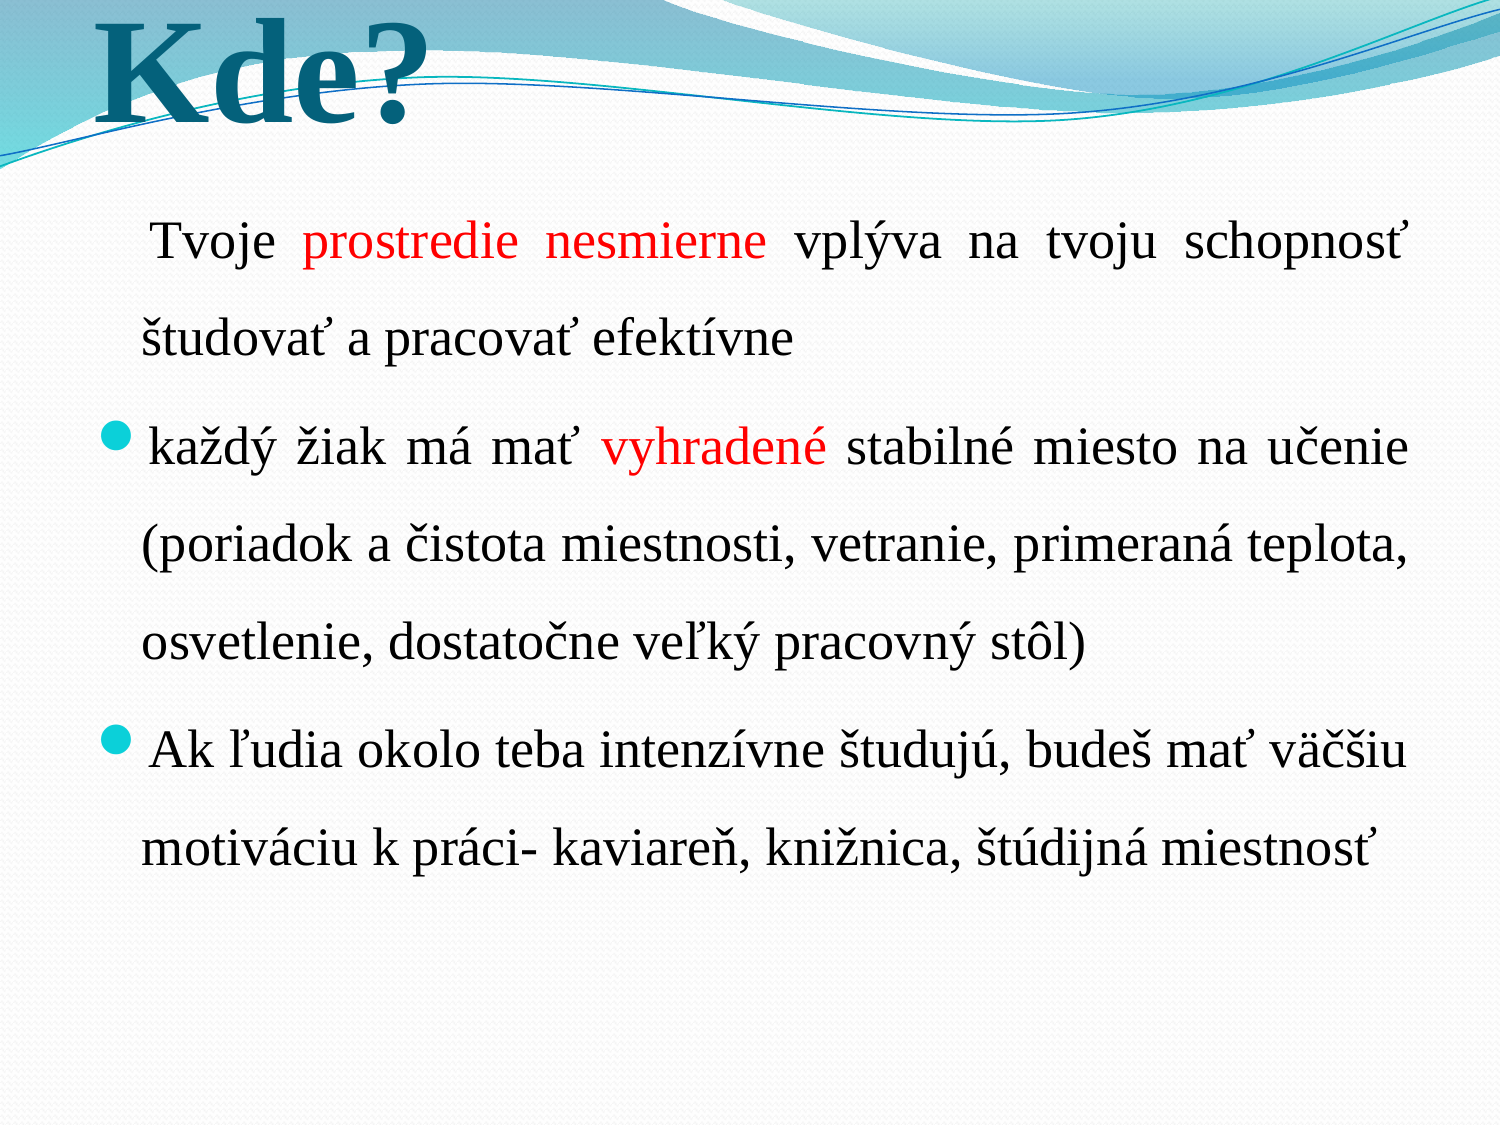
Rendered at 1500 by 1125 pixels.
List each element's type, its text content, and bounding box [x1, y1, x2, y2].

list Tvoje prostredie nesmierne vplýva na tvoju schopnosť študovať a pracovať efektívne každý žiak má mať vyhradené stabilné miesto na učenie (poriadok a čistota miestnosti, vetranie, primeraná teplota, osvetlenie, dostatočne veľký pracovný stôl) Ak ľudia okolo teba intenzívne študujú, budeš mať väčšiu motiváciu k práci- kaviareň, knižnica, štúdijná miestnosť [82, 164, 1425, 1038]
title Kde? [93, 46, 1425, 153]
